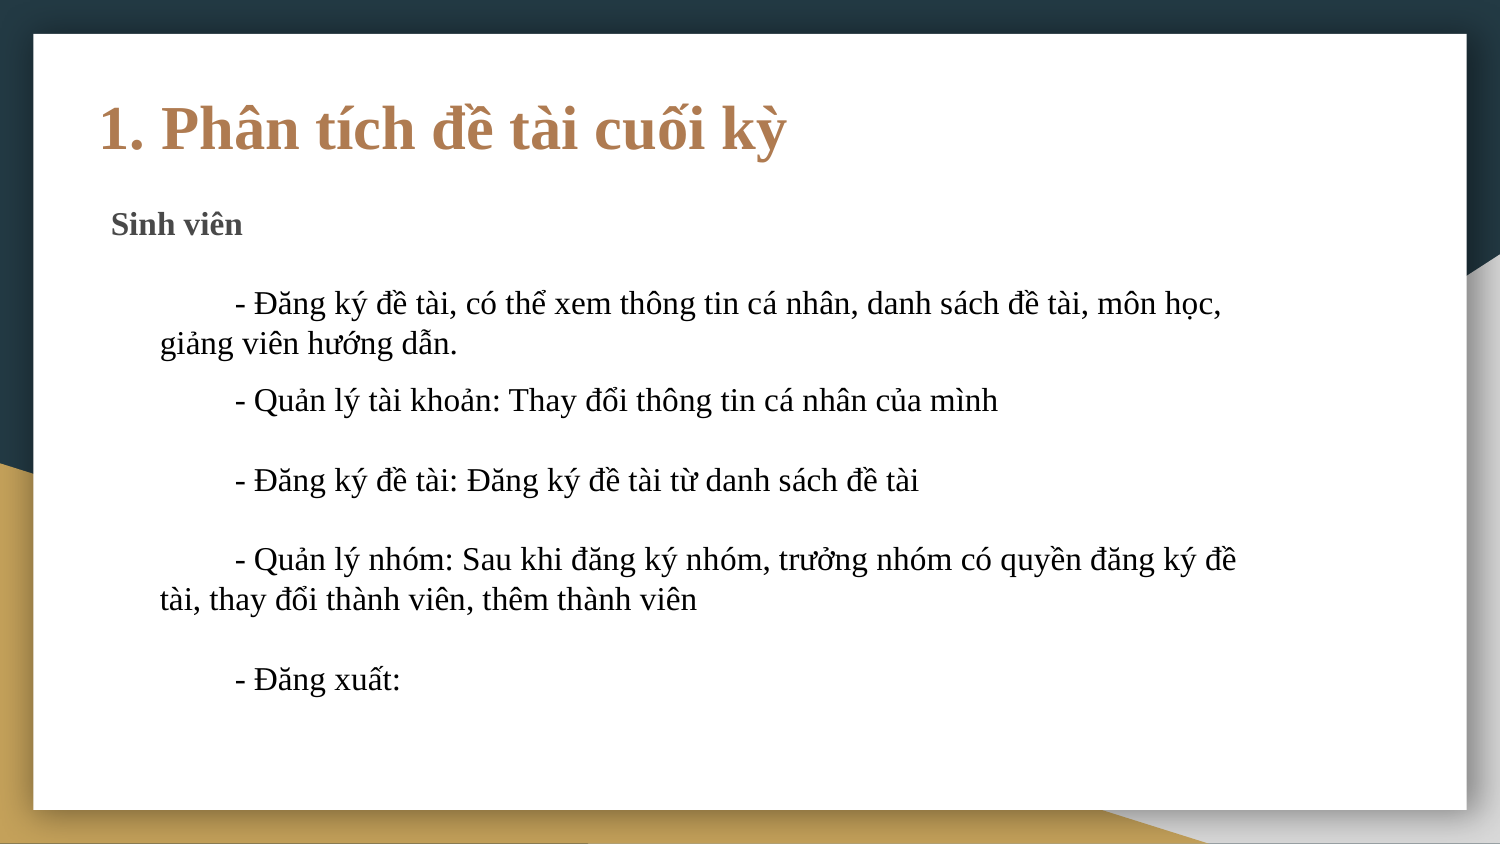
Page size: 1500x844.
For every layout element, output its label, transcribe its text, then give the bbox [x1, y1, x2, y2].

text_box Sinh viên [83, 181, 721, 253]
title 1. Phân tích đề tài cuối kỳ [83, 71, 1315, 229]
text_box - Đăng ký đề tài, có thể xem thông tin cá nhân, danh sách đề tài, môn học, giảng viên hướng dẫn. - Quản lý tài khoản: Thay đổi thông tin cá nhân của mình - Đăng ký đề tài: Đăng ký đề tài từ danh sách đề tài - Quản lý nhóm: Sau khi đăng ký nhóm, trưởng nhóm có quyền đăng ký đề tài, thay đổi thành viên, thêm thành viên - Đăng xuất: [145, 274, 1297, 785]
